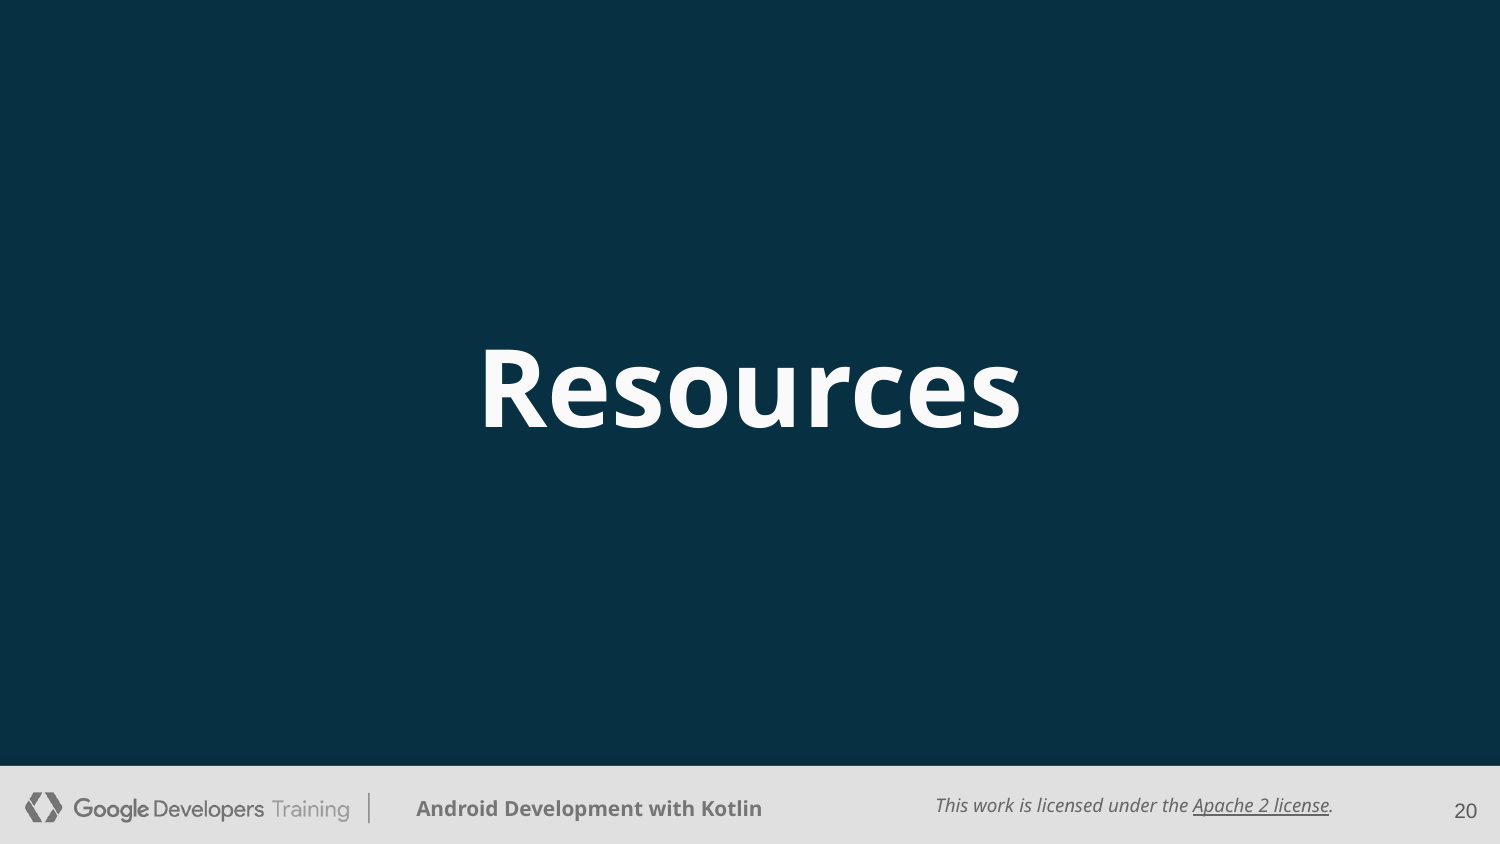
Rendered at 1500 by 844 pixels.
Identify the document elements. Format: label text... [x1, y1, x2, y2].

text_box Resources [51, 234, 1449, 535]
slide_number ‹#› [1402, 777, 1493, 842]
picture [0, 0, 1500, 844]
